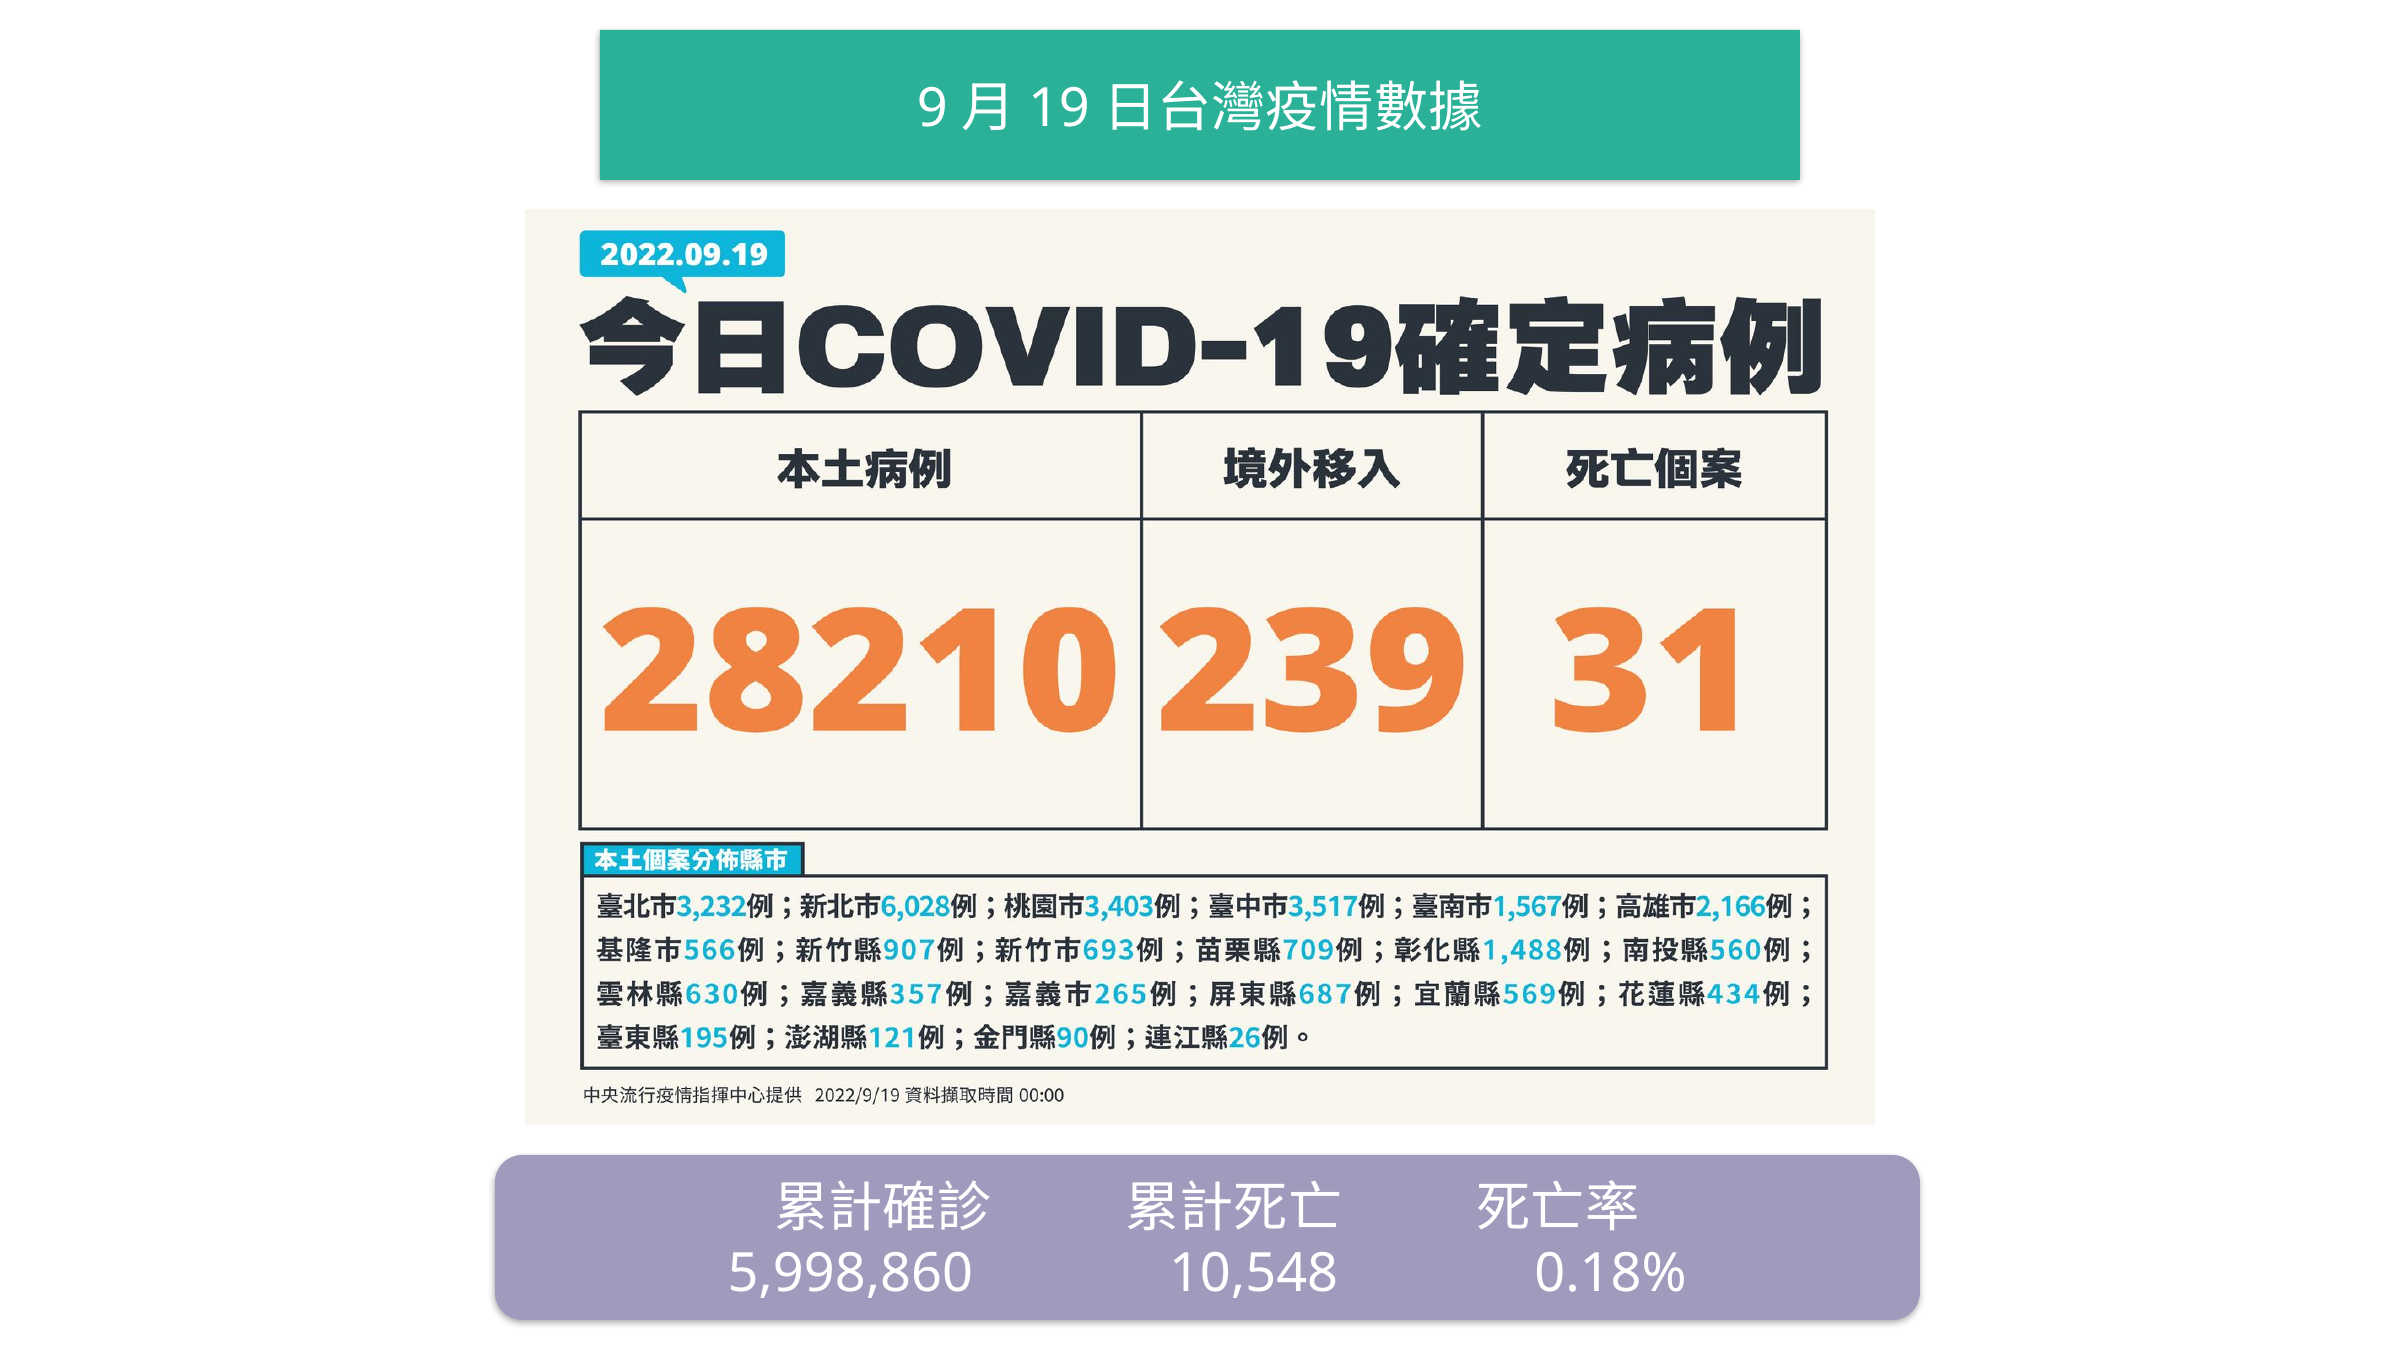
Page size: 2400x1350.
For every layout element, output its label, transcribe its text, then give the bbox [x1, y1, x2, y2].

picture [524, 209, 1876, 1126]
text_box 9月19日台灣疫情數據 [599, 29, 1801, 181]
text_box 累計確診 累計死亡 死亡率 5,998,860 10,548 0.18% [494, 1154, 1921, 1321]
